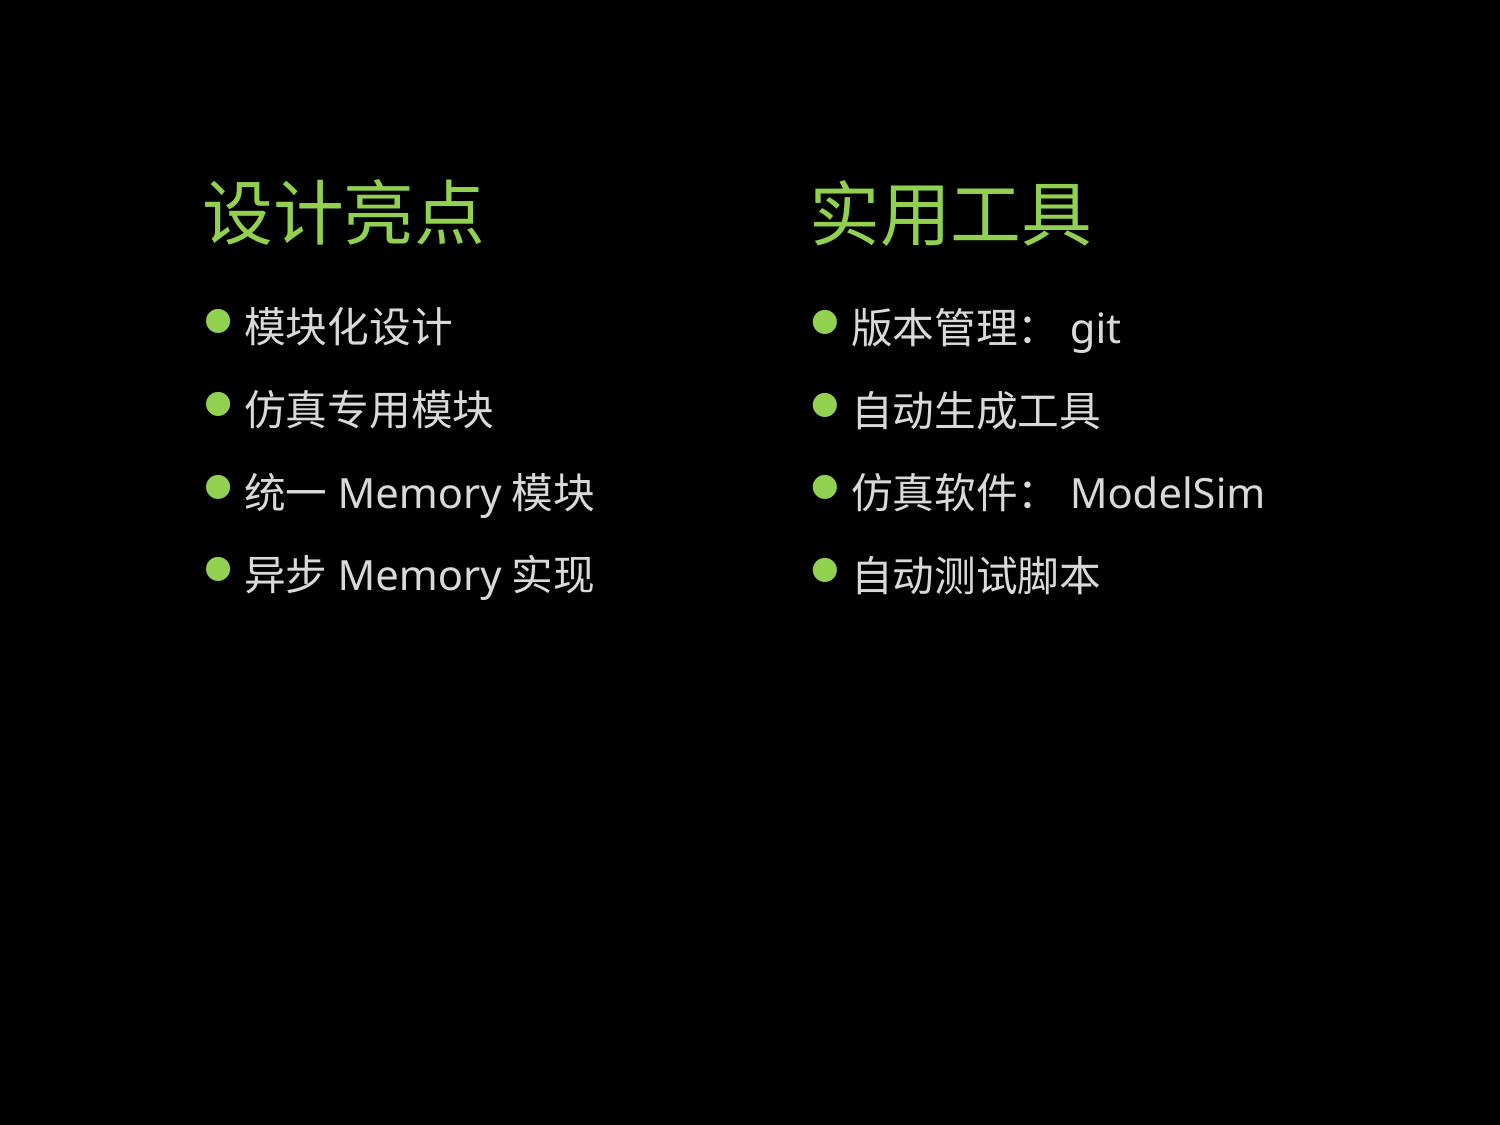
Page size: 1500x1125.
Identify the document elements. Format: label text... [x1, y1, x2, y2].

list 版本管理：git 自动生成工具 仿真软件：ModelSim 自动测试脚本 [794, 300, 1329, 610]
text_box 实用工具 [794, 75, 1483, 264]
list 模块化设计 仿真专用模块 统一Memory模块 异步Memory实现 [187, 299, 722, 716]
title 设计亮点 [187, 75, 794, 263]
